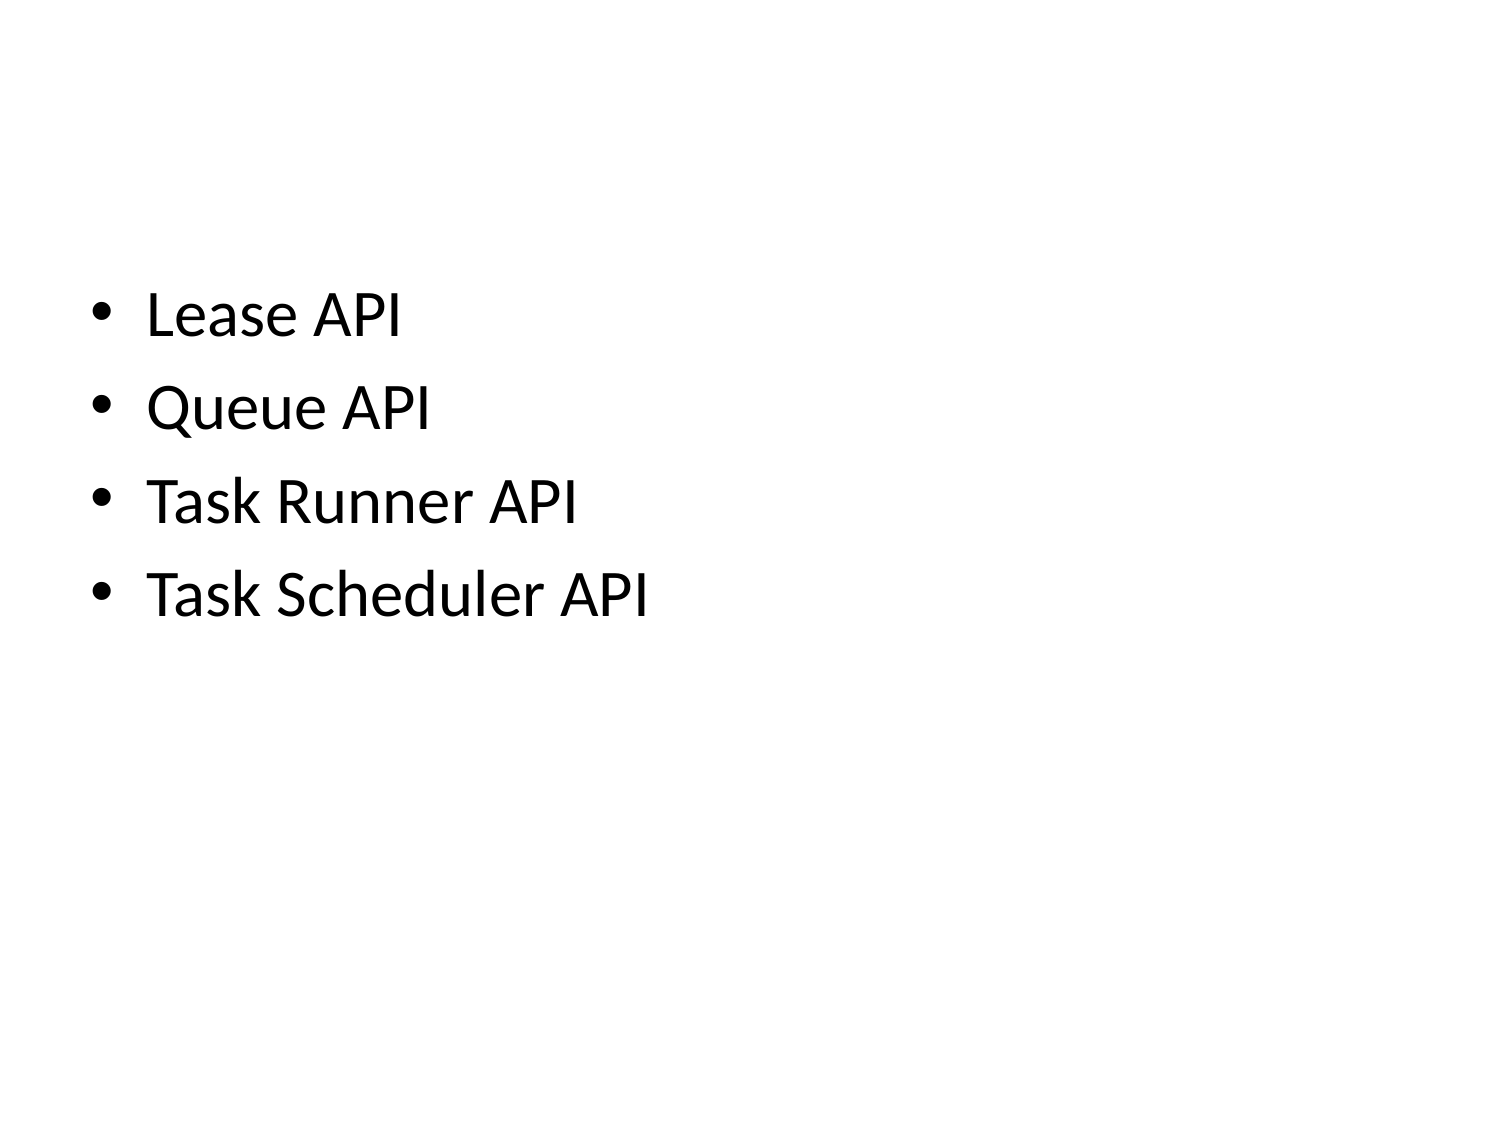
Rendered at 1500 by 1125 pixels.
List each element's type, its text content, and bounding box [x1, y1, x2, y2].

list Lease API Queue API Task Runner API Task Scheduler API [75, 262, 1425, 1005]
